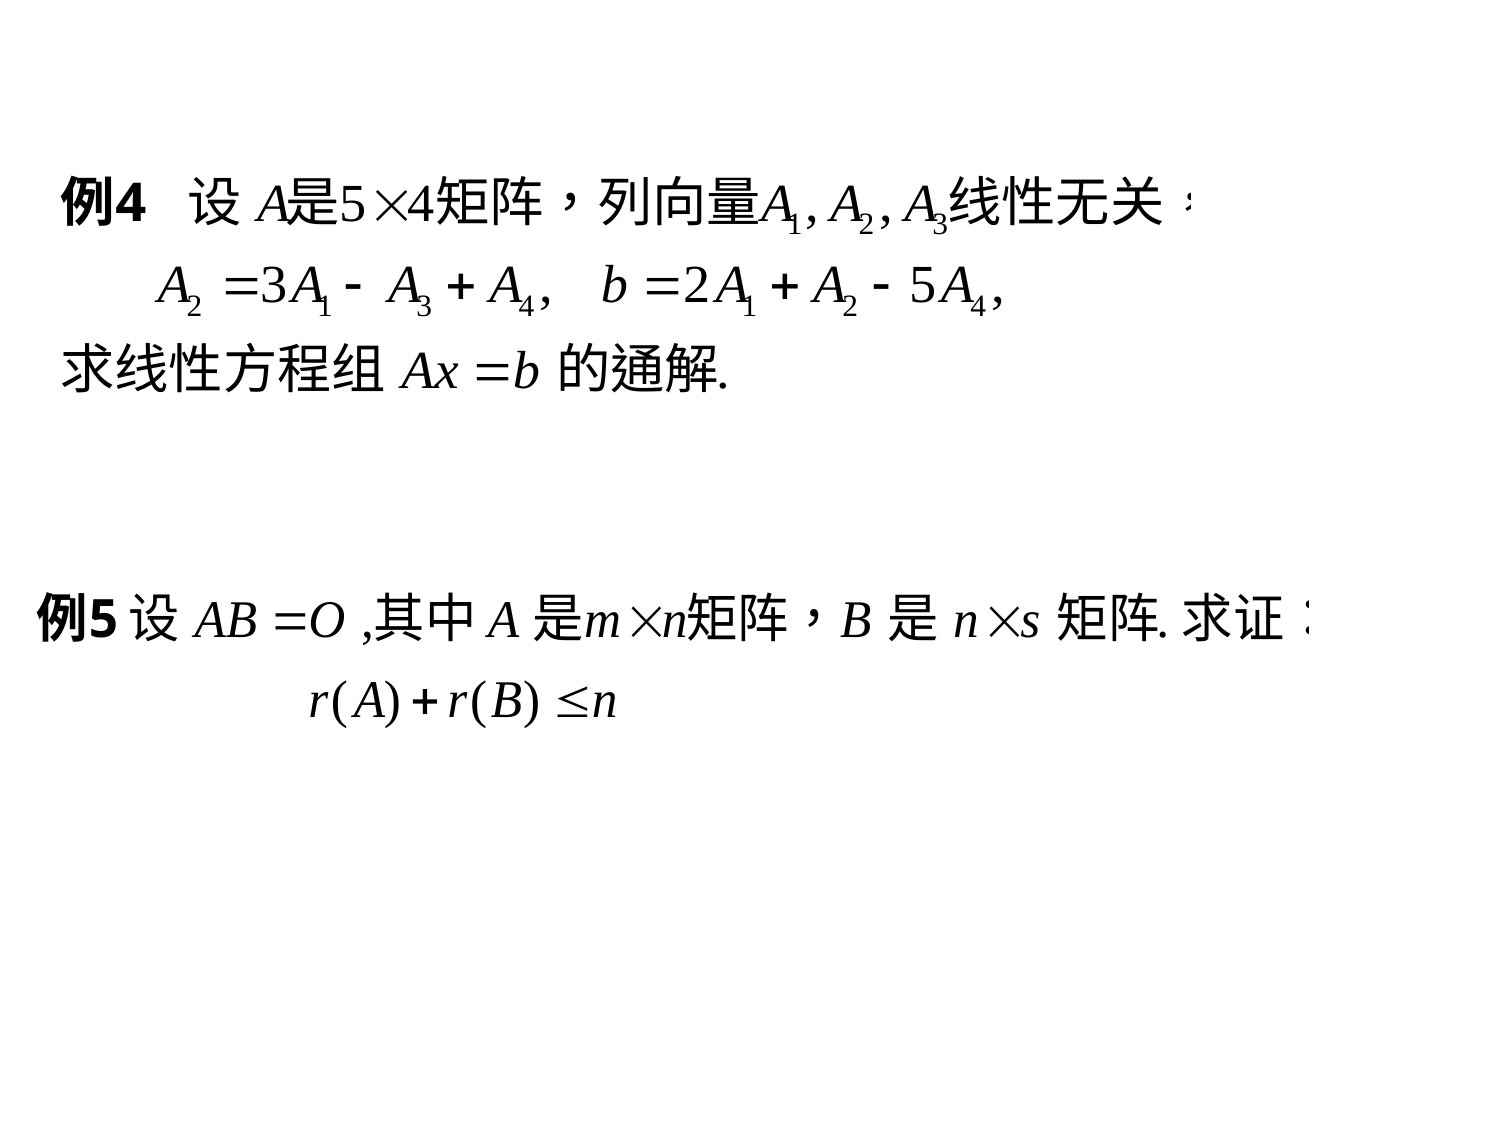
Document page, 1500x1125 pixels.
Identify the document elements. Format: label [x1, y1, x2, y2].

text_box [53, 101, 1190, 405]
text_box [30, 581, 1309, 741]
